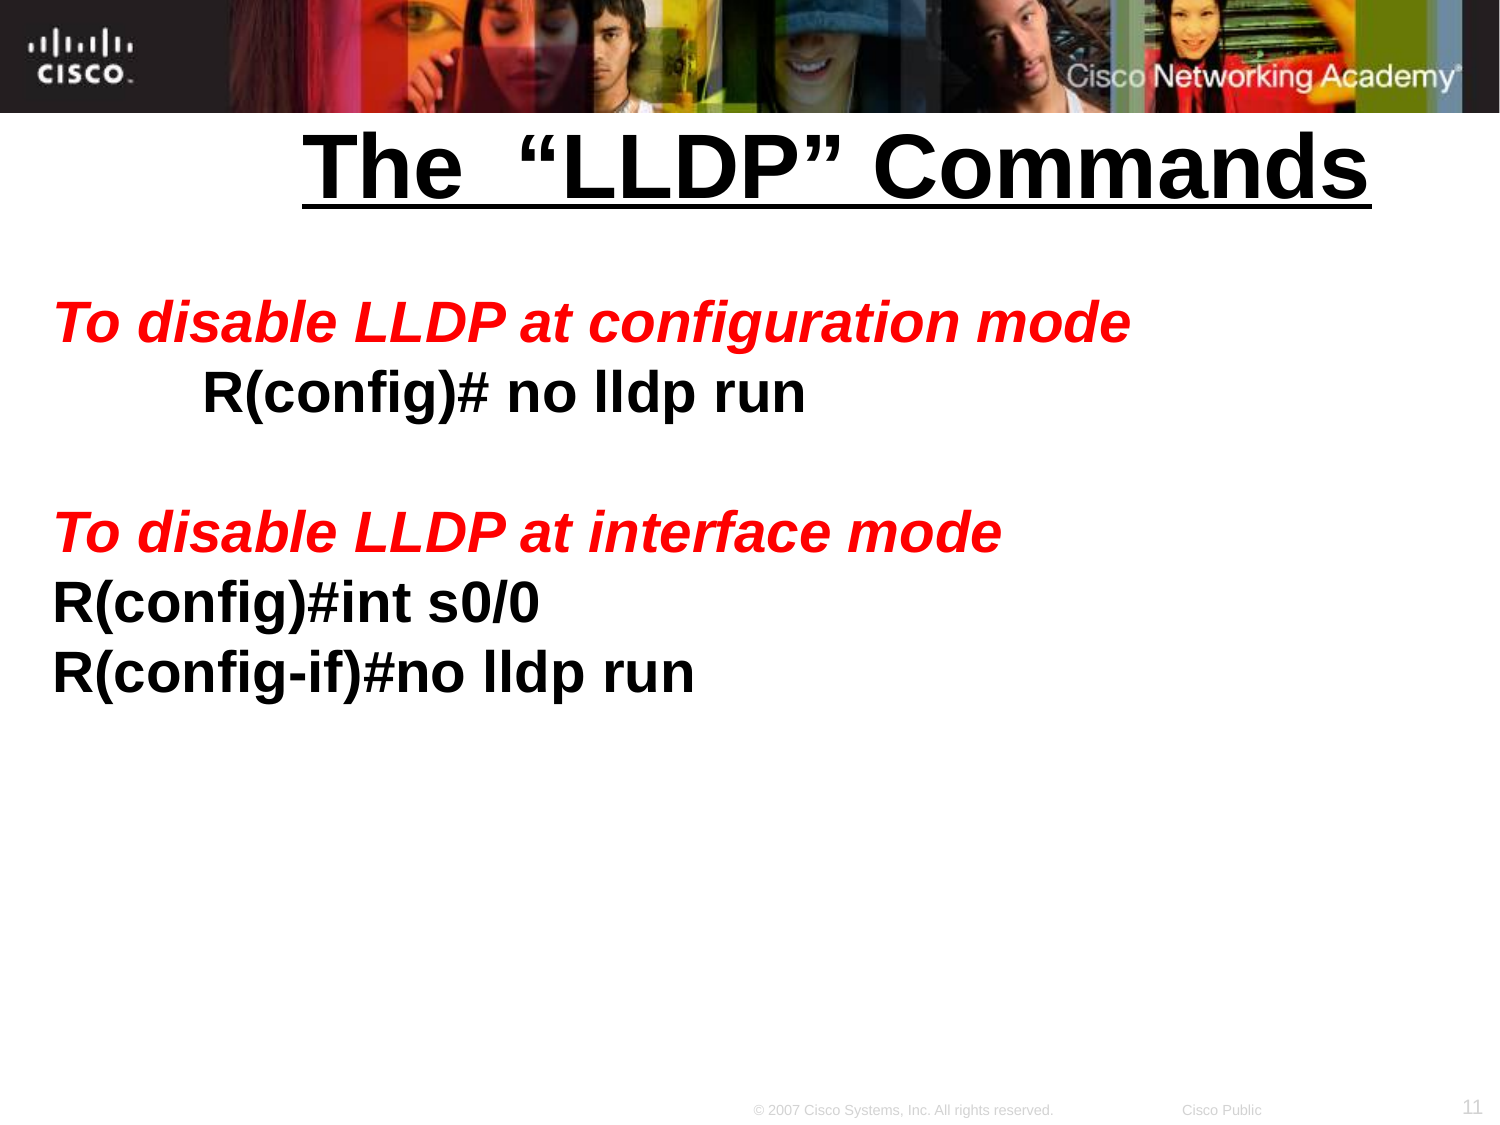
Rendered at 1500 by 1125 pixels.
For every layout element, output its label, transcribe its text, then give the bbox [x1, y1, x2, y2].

picture [0, 0, 1500, 113]
text_box The “LLDP” Commands [287, 99, 1413, 225]
text_box To disable LLDP at configuration mode R(config)# no lldp run To disable LLDP at interface mode R(config)#int s0/0 R(config-if)#no lldp run [37, 276, 1450, 984]
